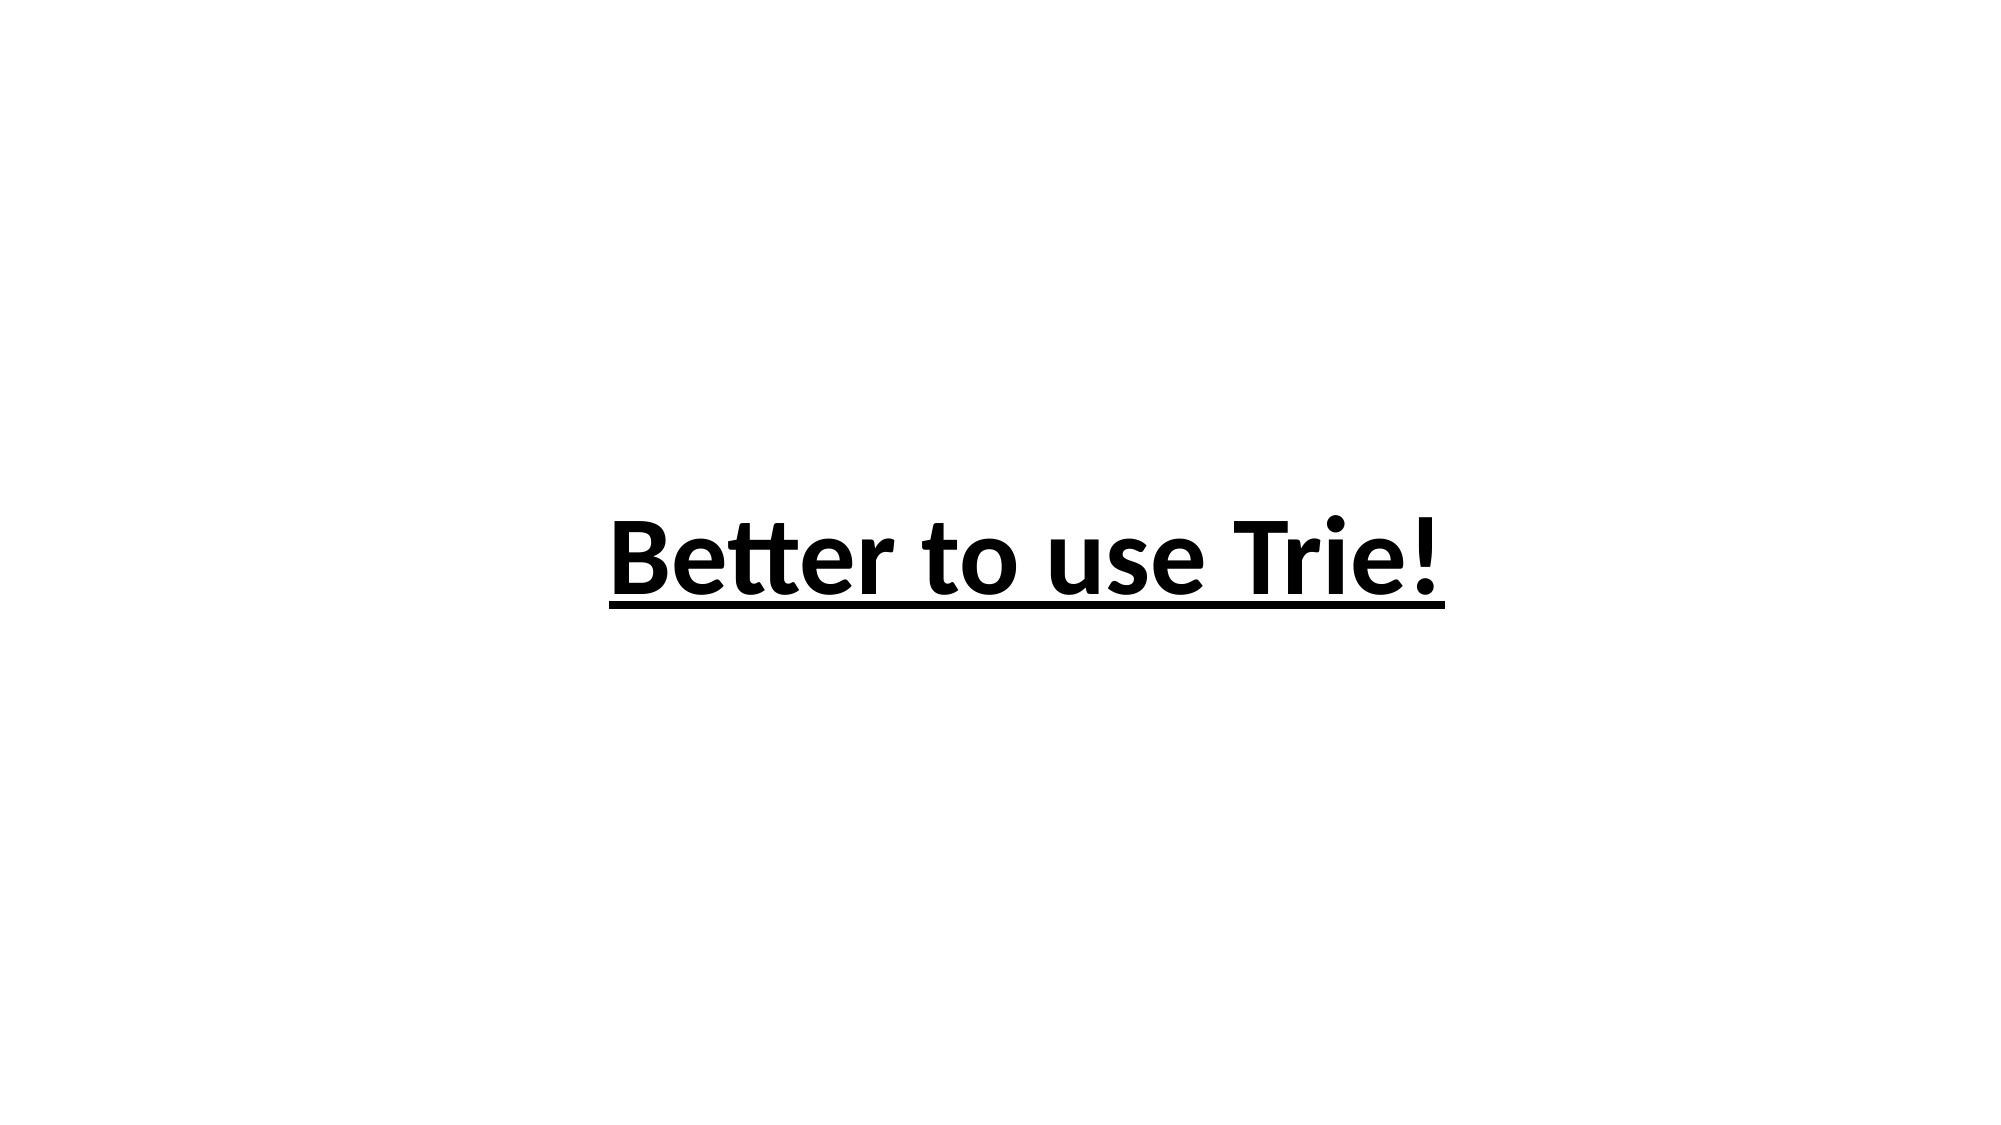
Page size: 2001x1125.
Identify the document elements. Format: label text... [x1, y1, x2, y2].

list Better to use Trie! [126, 489, 1852, 643]
